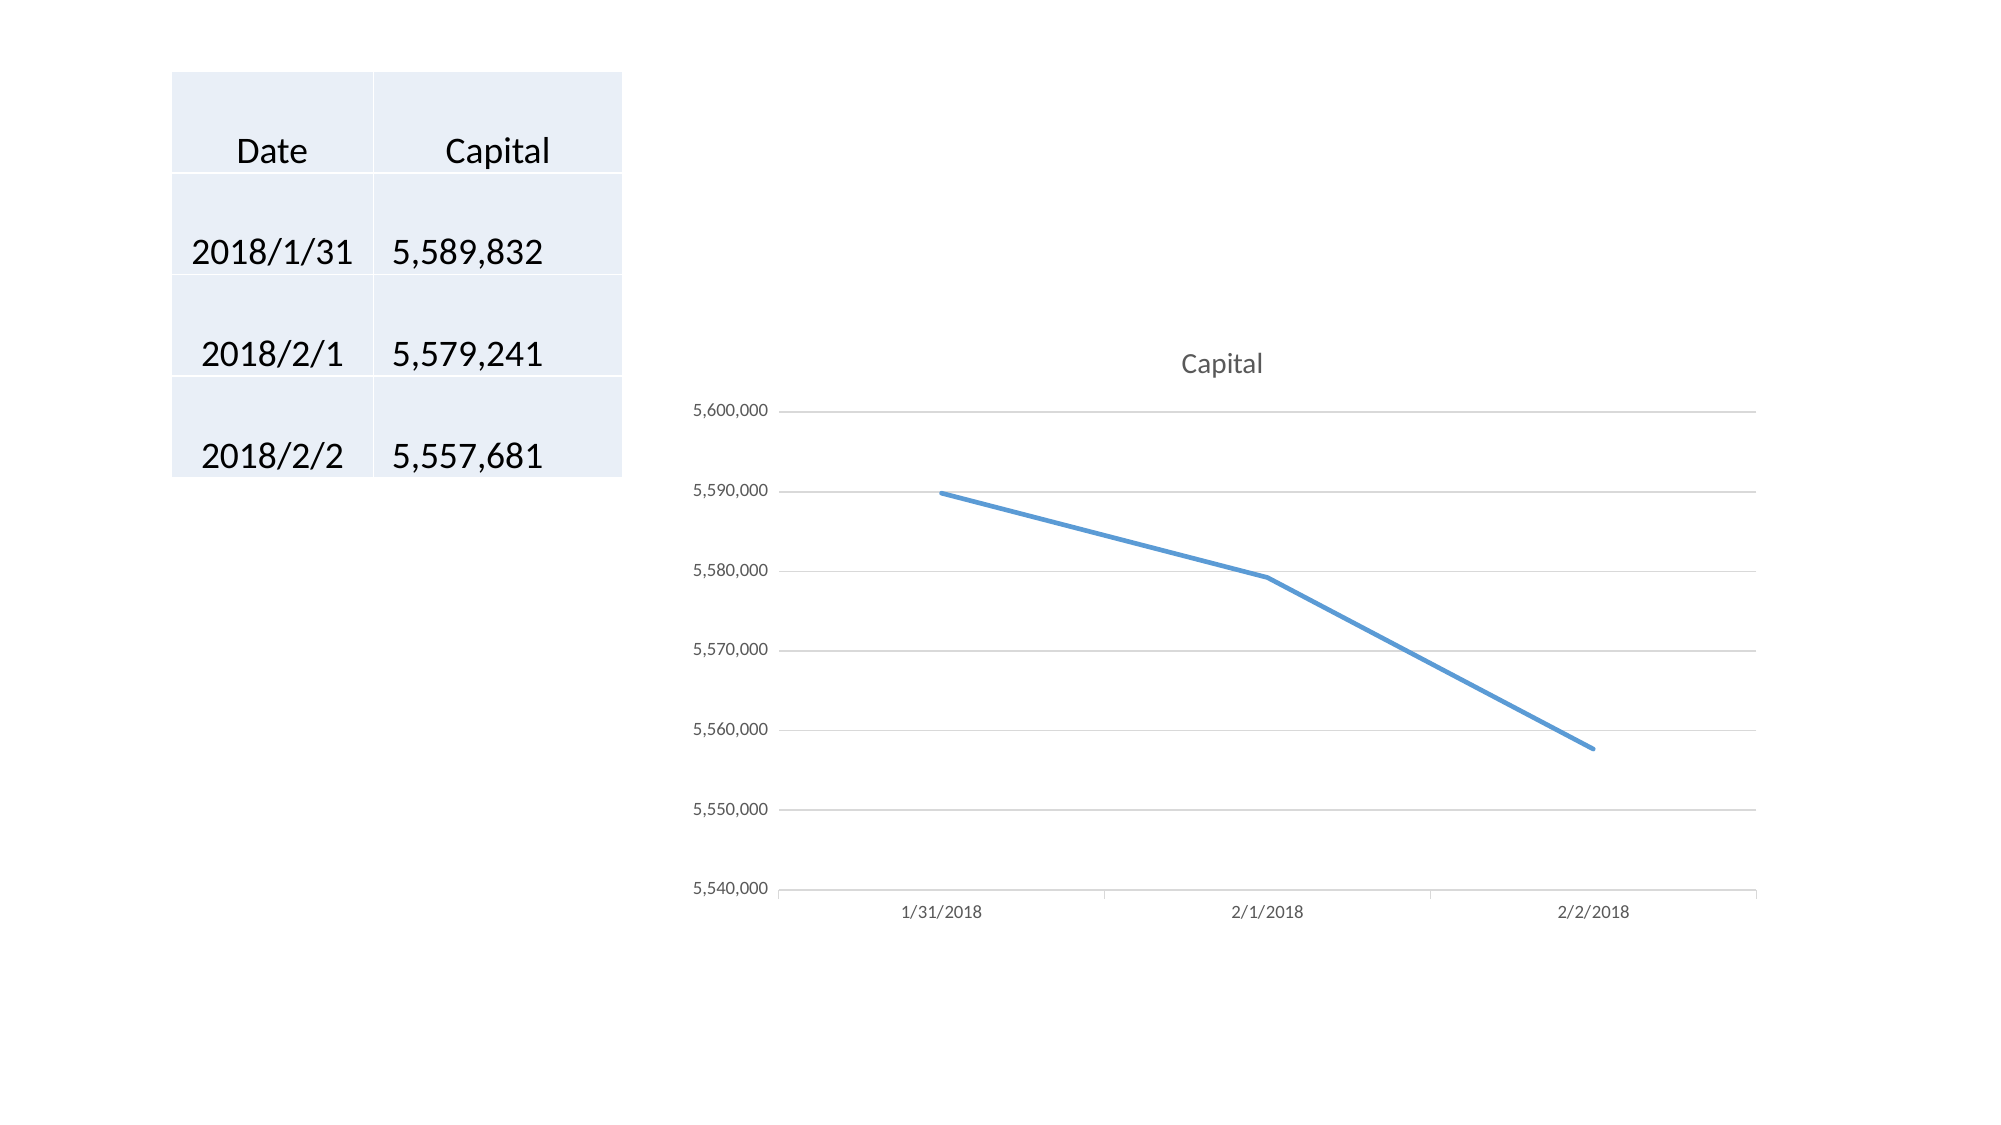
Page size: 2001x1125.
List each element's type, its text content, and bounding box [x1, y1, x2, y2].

table_cell 2018/1/31 [172, 174, 373, 274]
table_header Date [172, 72, 373, 172]
chart [665, 323, 1779, 936]
table_cell 5,579,241 [374, 275, 622, 375]
table_cell 5,589,832 [374, 174, 622, 274]
table_cell 5,557,681 [374, 377, 622, 477]
table_header Capital [374, 72, 622, 172]
table_cell 2018/2/2 [172, 377, 373, 477]
table_cell 2018/2/1 [172, 275, 373, 375]
